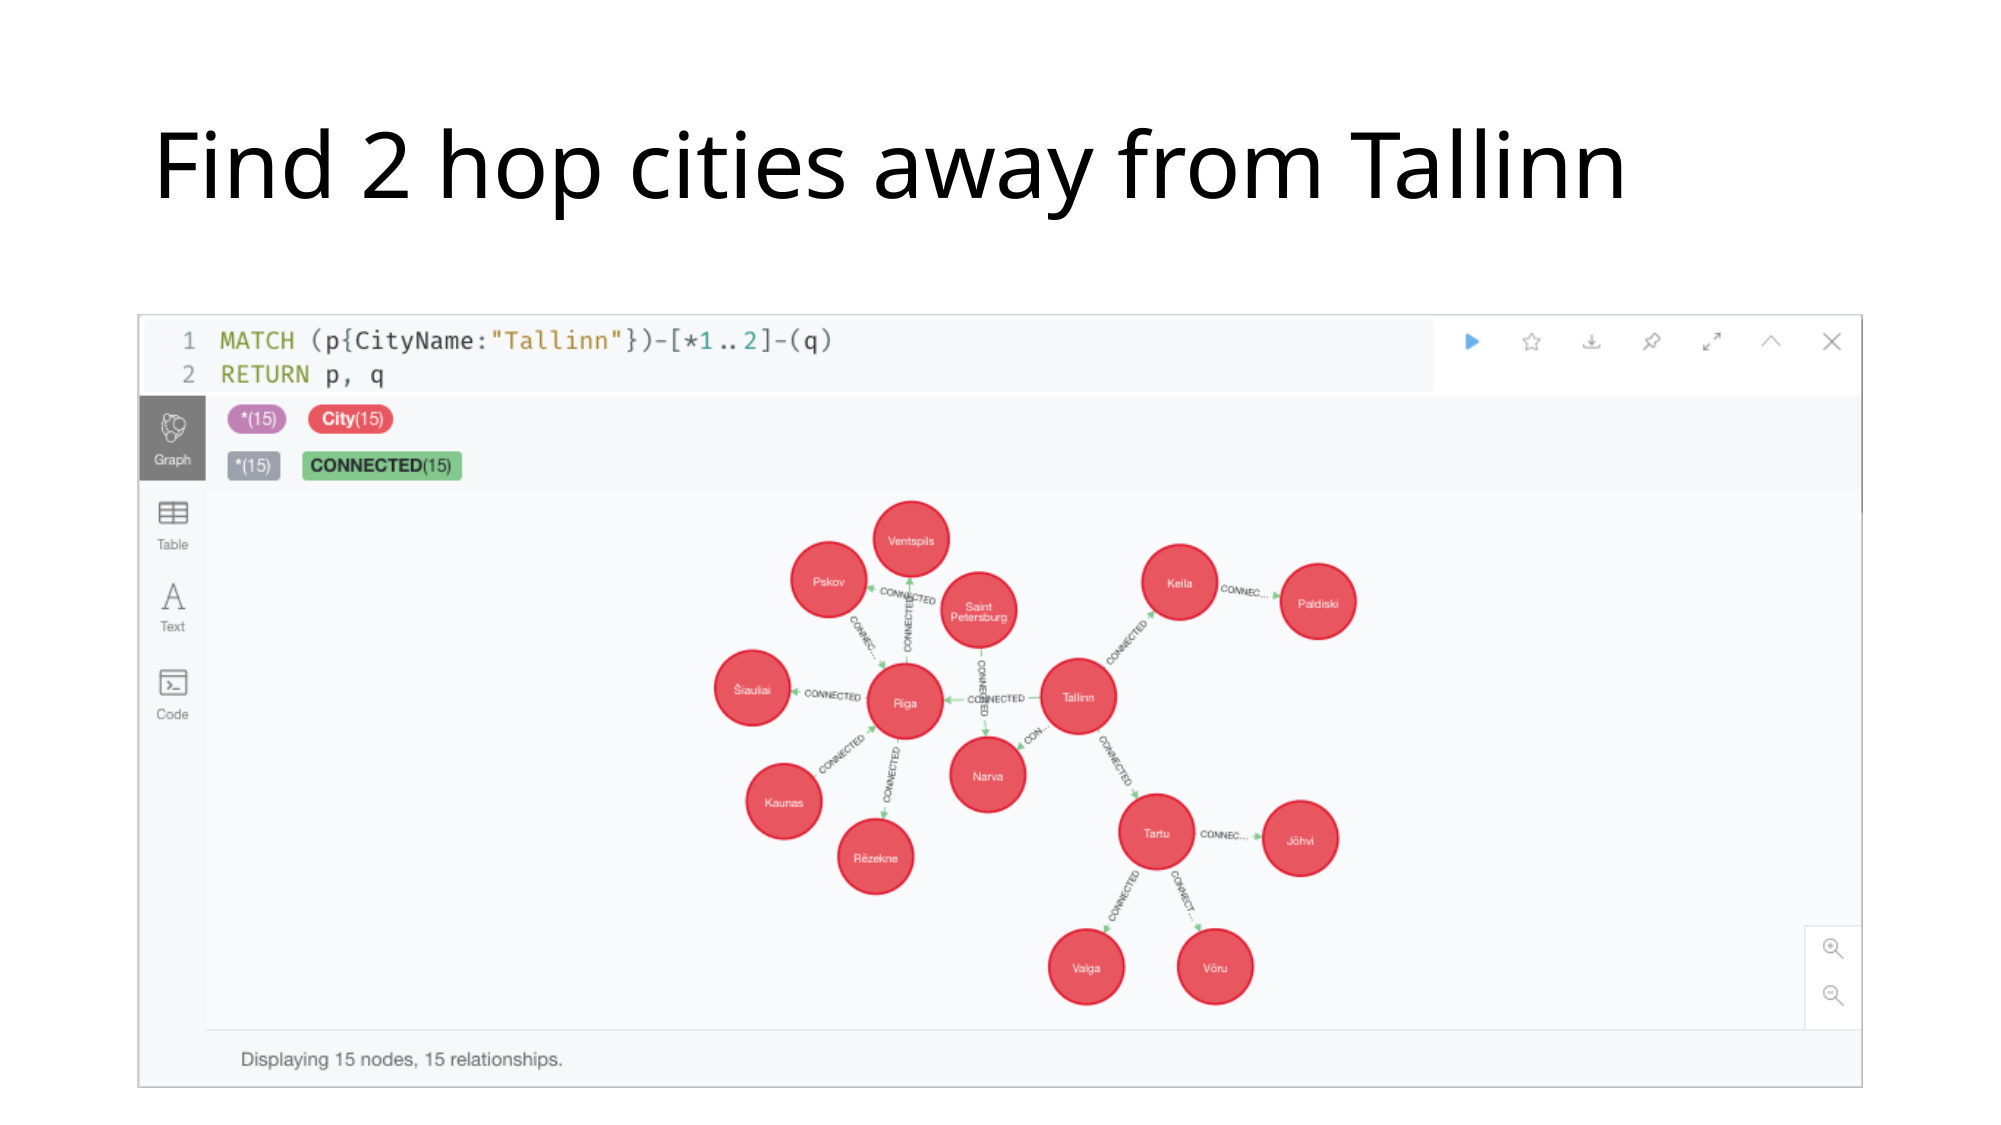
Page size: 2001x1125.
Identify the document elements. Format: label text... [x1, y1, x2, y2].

title Find 2 hop cities away from Tallinn [137, 59, 1863, 278]
picture [137, 314, 1863, 1088]
